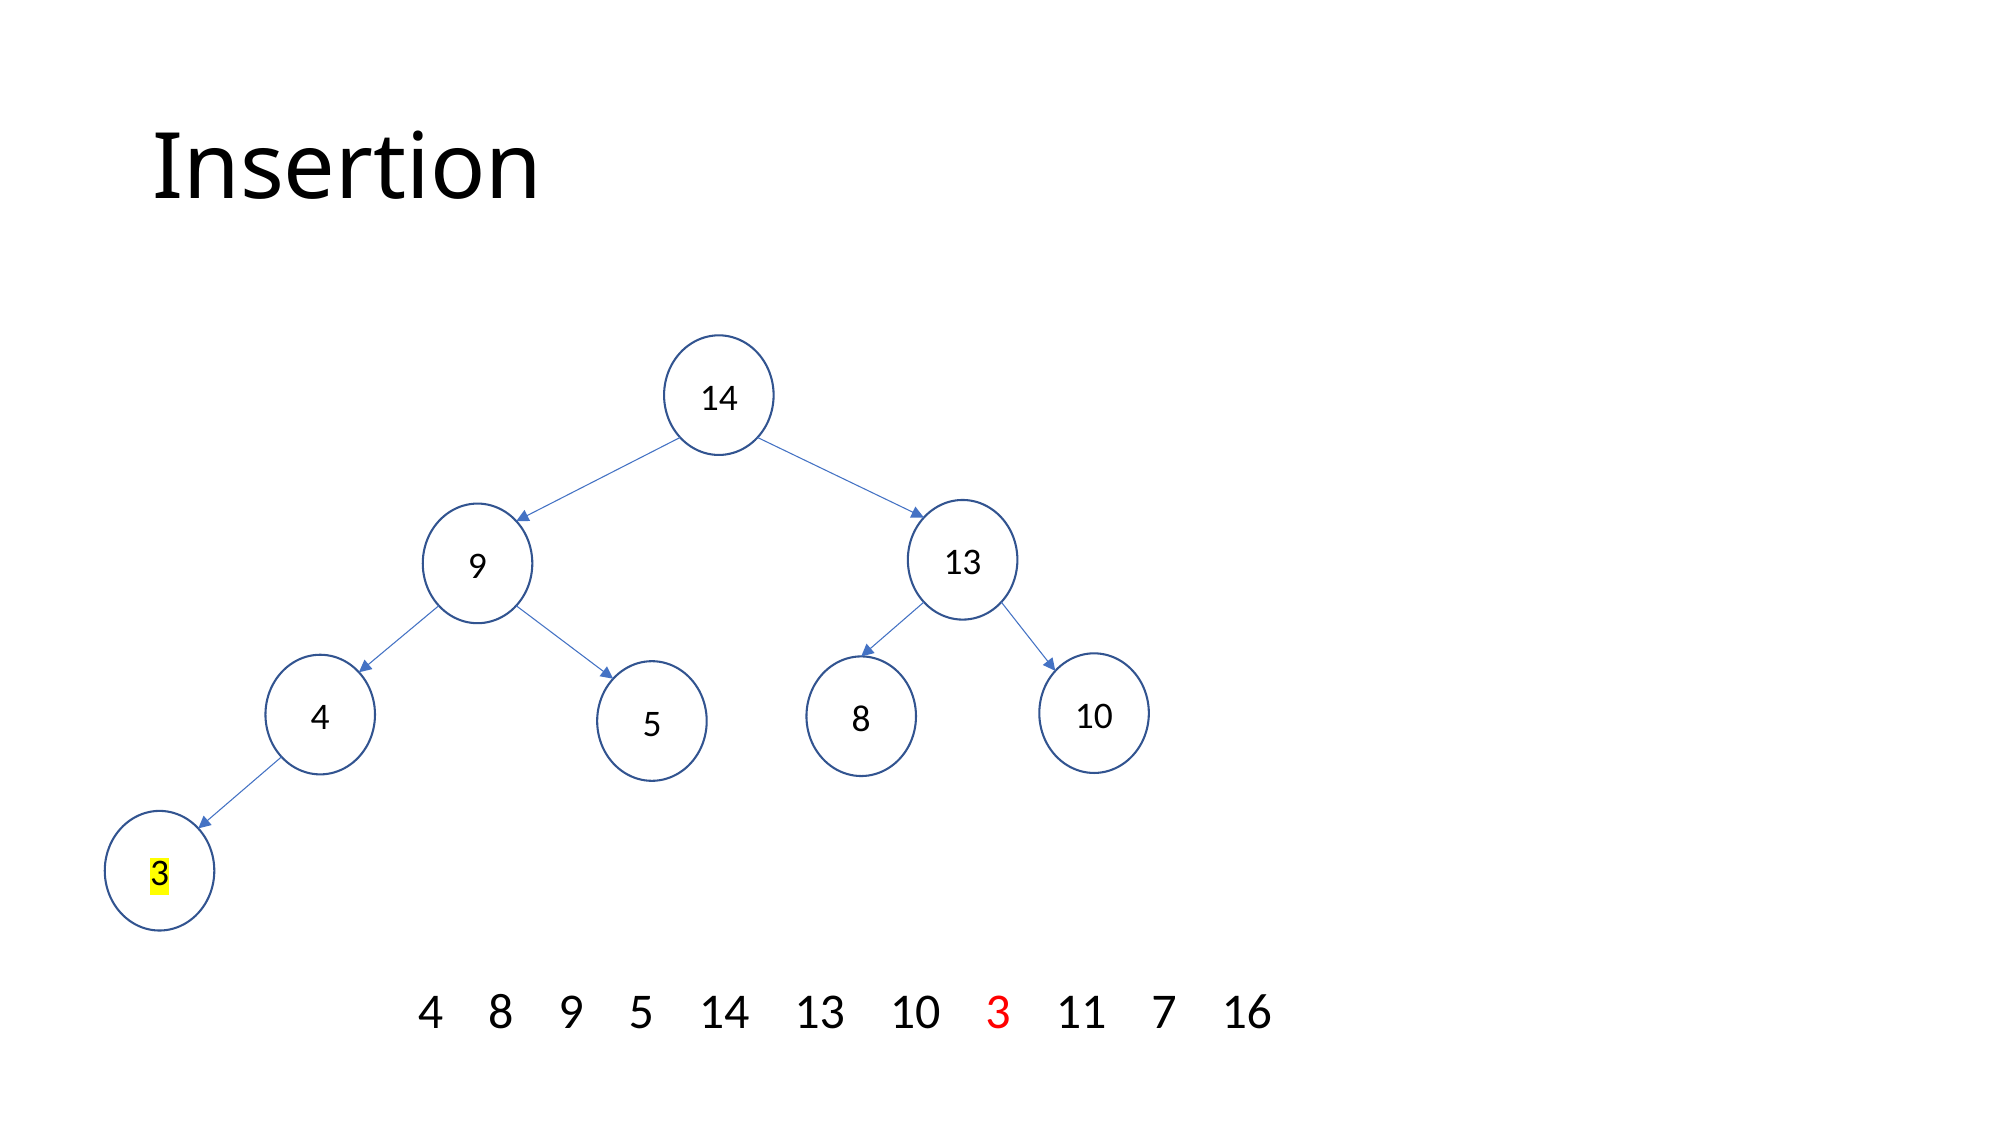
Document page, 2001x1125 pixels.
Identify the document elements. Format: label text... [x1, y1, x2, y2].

text_box 4 [264, 653, 377, 776]
title Insertion [137, 59, 1863, 278]
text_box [516, 605, 614, 679]
text_box 5 [596, 660, 708, 782]
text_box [198, 756, 282, 829]
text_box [358, 605, 439, 673]
text_box 14 [663, 334, 775, 456]
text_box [1001, 602, 1056, 671]
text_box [757, 437, 924, 518]
text_box 4 8 9 5 14 13 10 3 11 7 16 [403, 971, 1509, 1046]
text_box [861, 602, 924, 657]
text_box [516, 437, 680, 522]
text_box 8 [805, 655, 918, 778]
text_box 3 [103, 809, 216, 932]
text_box 13 [906, 498, 1019, 621]
text_box 10 [1038, 652, 1150, 775]
text_box 9 [421, 502, 534, 625]
